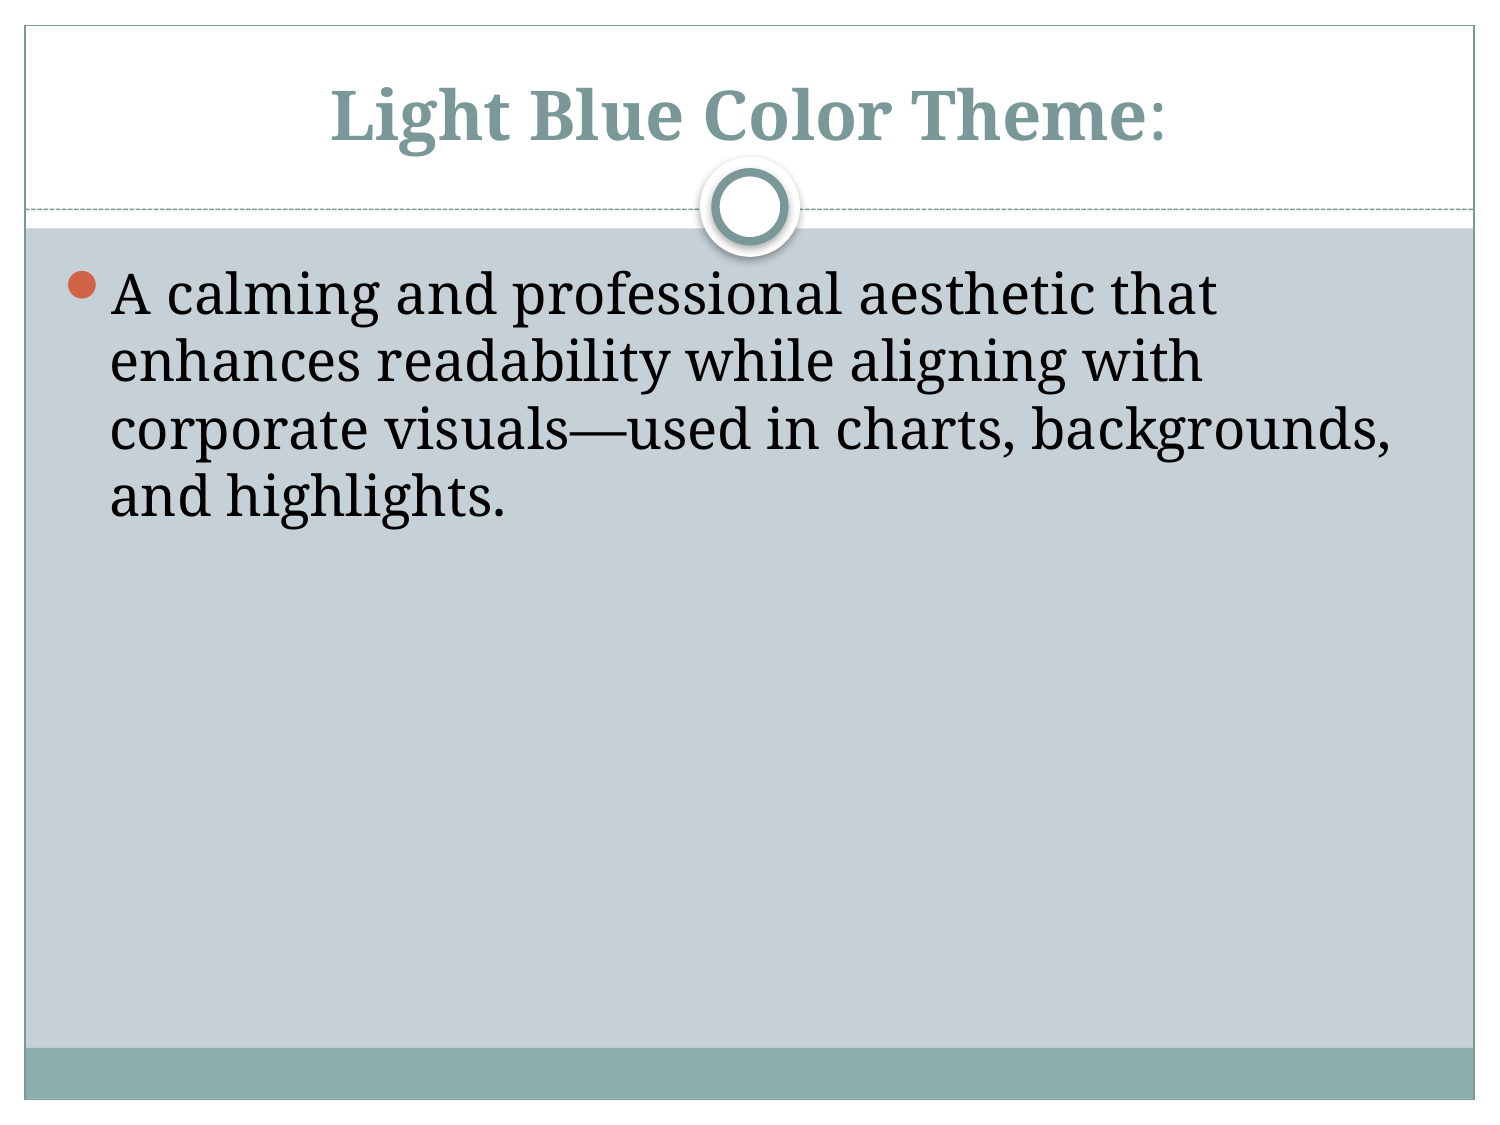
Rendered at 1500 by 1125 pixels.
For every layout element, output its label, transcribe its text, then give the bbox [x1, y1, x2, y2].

title Light Blue Color Theme: [49, 37, 1450, 162]
list A calming and professional aesthetic that enhances readability while aligning with corporate visuals—used in charts, backgrounds, and highlights. [49, 250, 1445, 1001]
